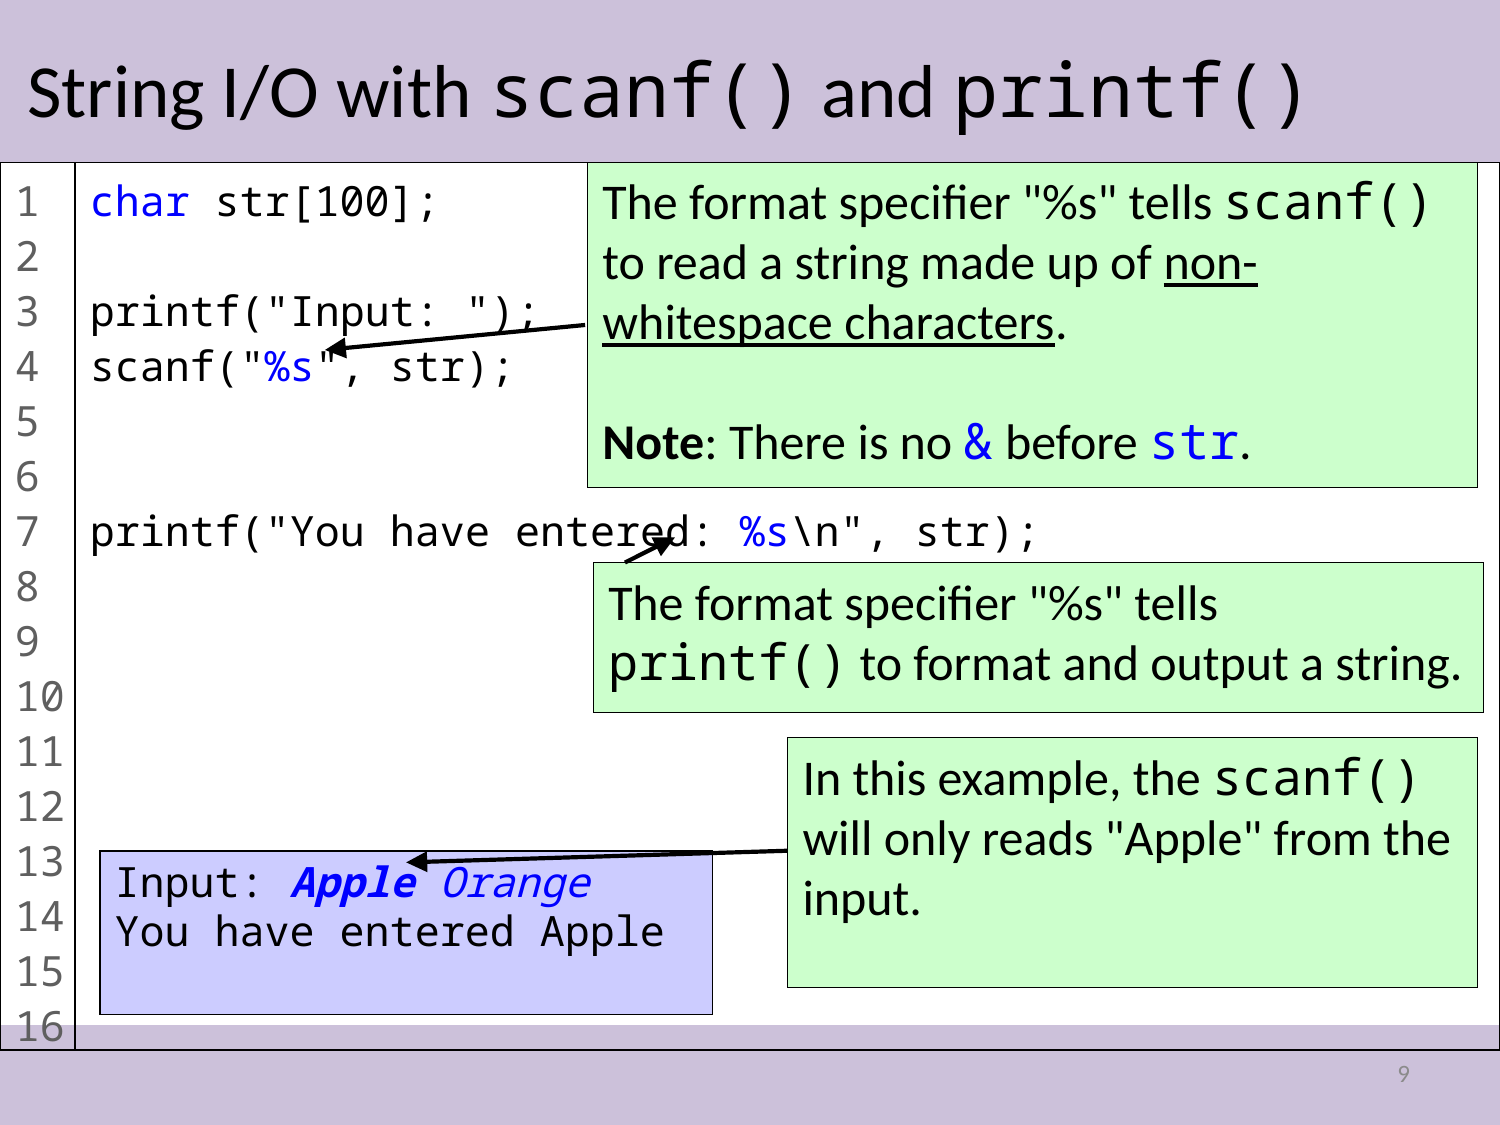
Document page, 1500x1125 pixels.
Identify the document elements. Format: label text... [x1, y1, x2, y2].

text_box In this example, the scanf() will only reads "Apple" from the input. [787, 737, 1478, 988]
text_box [324, 324, 586, 359]
slide_number 9 [1074, 1050, 1425, 1103]
text_box The format specifier "%s" tells printf() to format and output a string. [593, 562, 1484, 713]
text_box 1 2 3 4 5 6 7 8 9 10 11 12 13 14 15 16 [0, 162, 76, 1050]
text_box The format specifier "%s" tells scanf() to read a string made up of non-whitespace characters. Note: There is no & before str. [587, 162, 1478, 488]
title String I/O with scanf() and printf() [12, 24, 1475, 150]
text_box char str[100]; printf("Input: "); scanf("%s", str); printf("You have entered: %s\n", str); [76, 162, 1500, 1050]
text_box [624, 537, 675, 563]
text_box [406, 850, 787, 873]
text_box Input: Apple Orange You have entered Apple [99, 850, 713, 1015]
